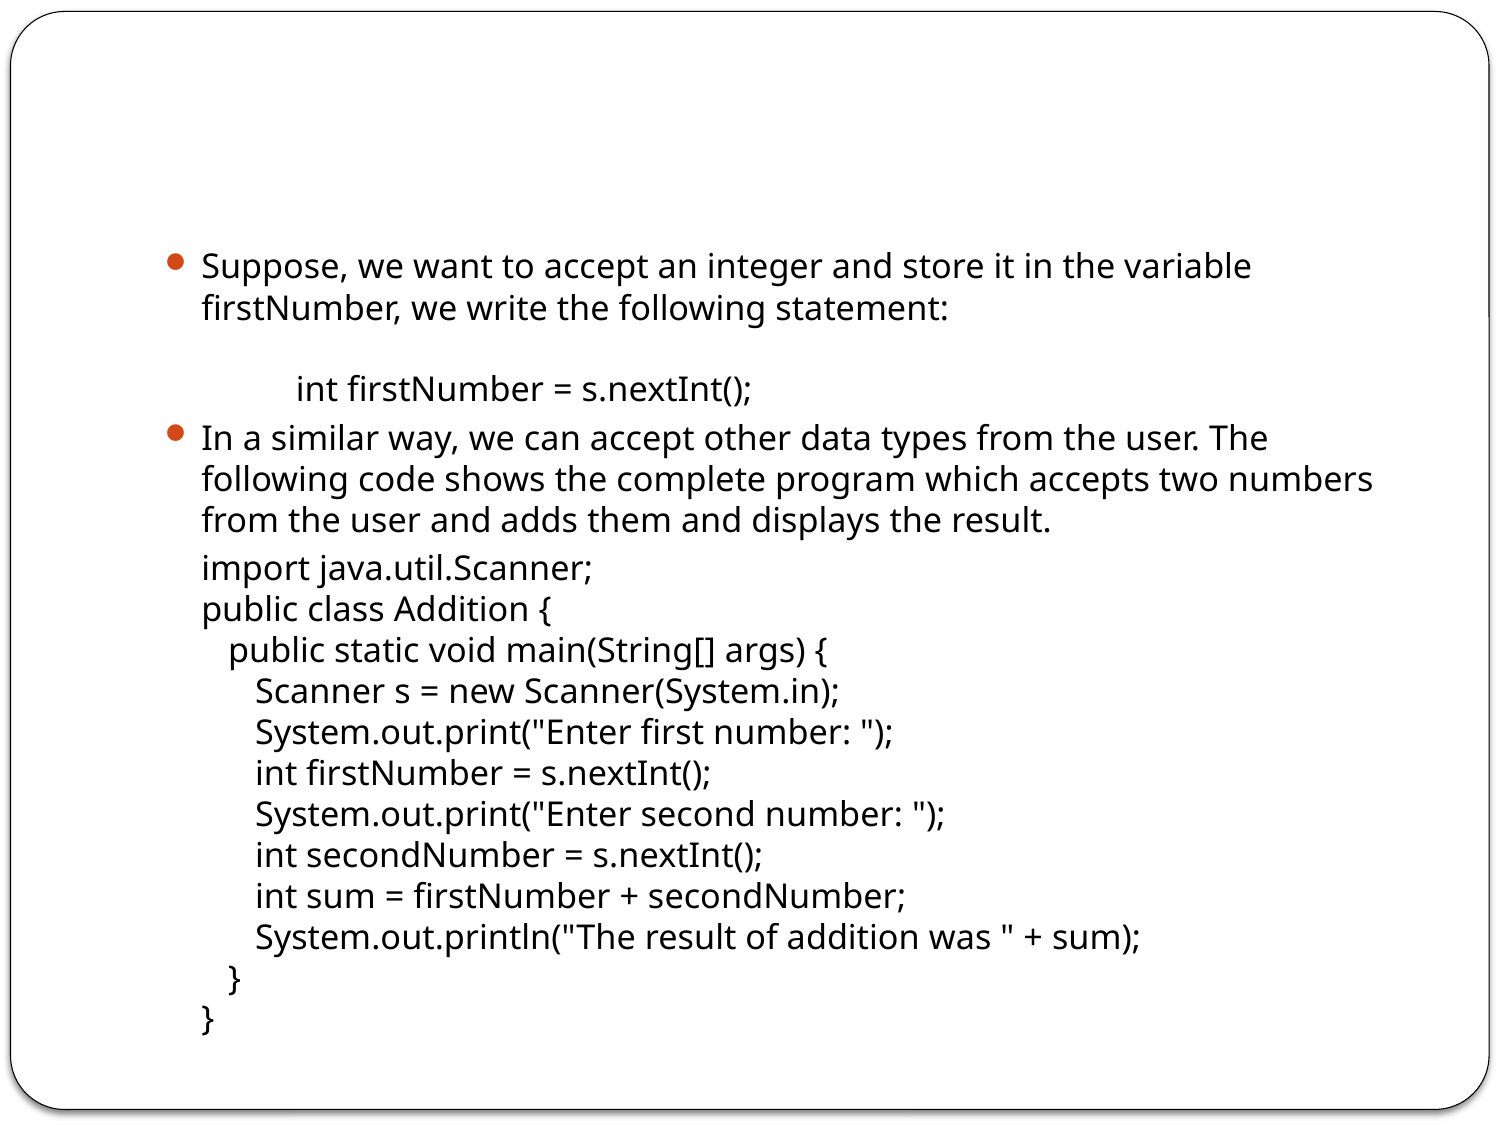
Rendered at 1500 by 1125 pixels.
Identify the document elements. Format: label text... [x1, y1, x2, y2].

list Suppose, we want to accept an integer and store it in the variable firstNumber, we write the following statement: int firstNumber = s.nextInt(); In a similar way, we can accept other data types from the user. The following code shows the complete program which accepts two numbers from the user and adds them and displays the result. import java.util.Scanner; public class Addition { public static void main(String[] args) { Scanner s = new Scanner(System.in); System.out.print("Enter first number: "); int firstNumber = s.nextInt(); System.out.print("Enter second number: "); int secondNumber = s.nextInt(); int sum = firstNumber + secondNumber; System.out.println("The result of addition was " + sum); } } [150, 237, 1425, 1050]
